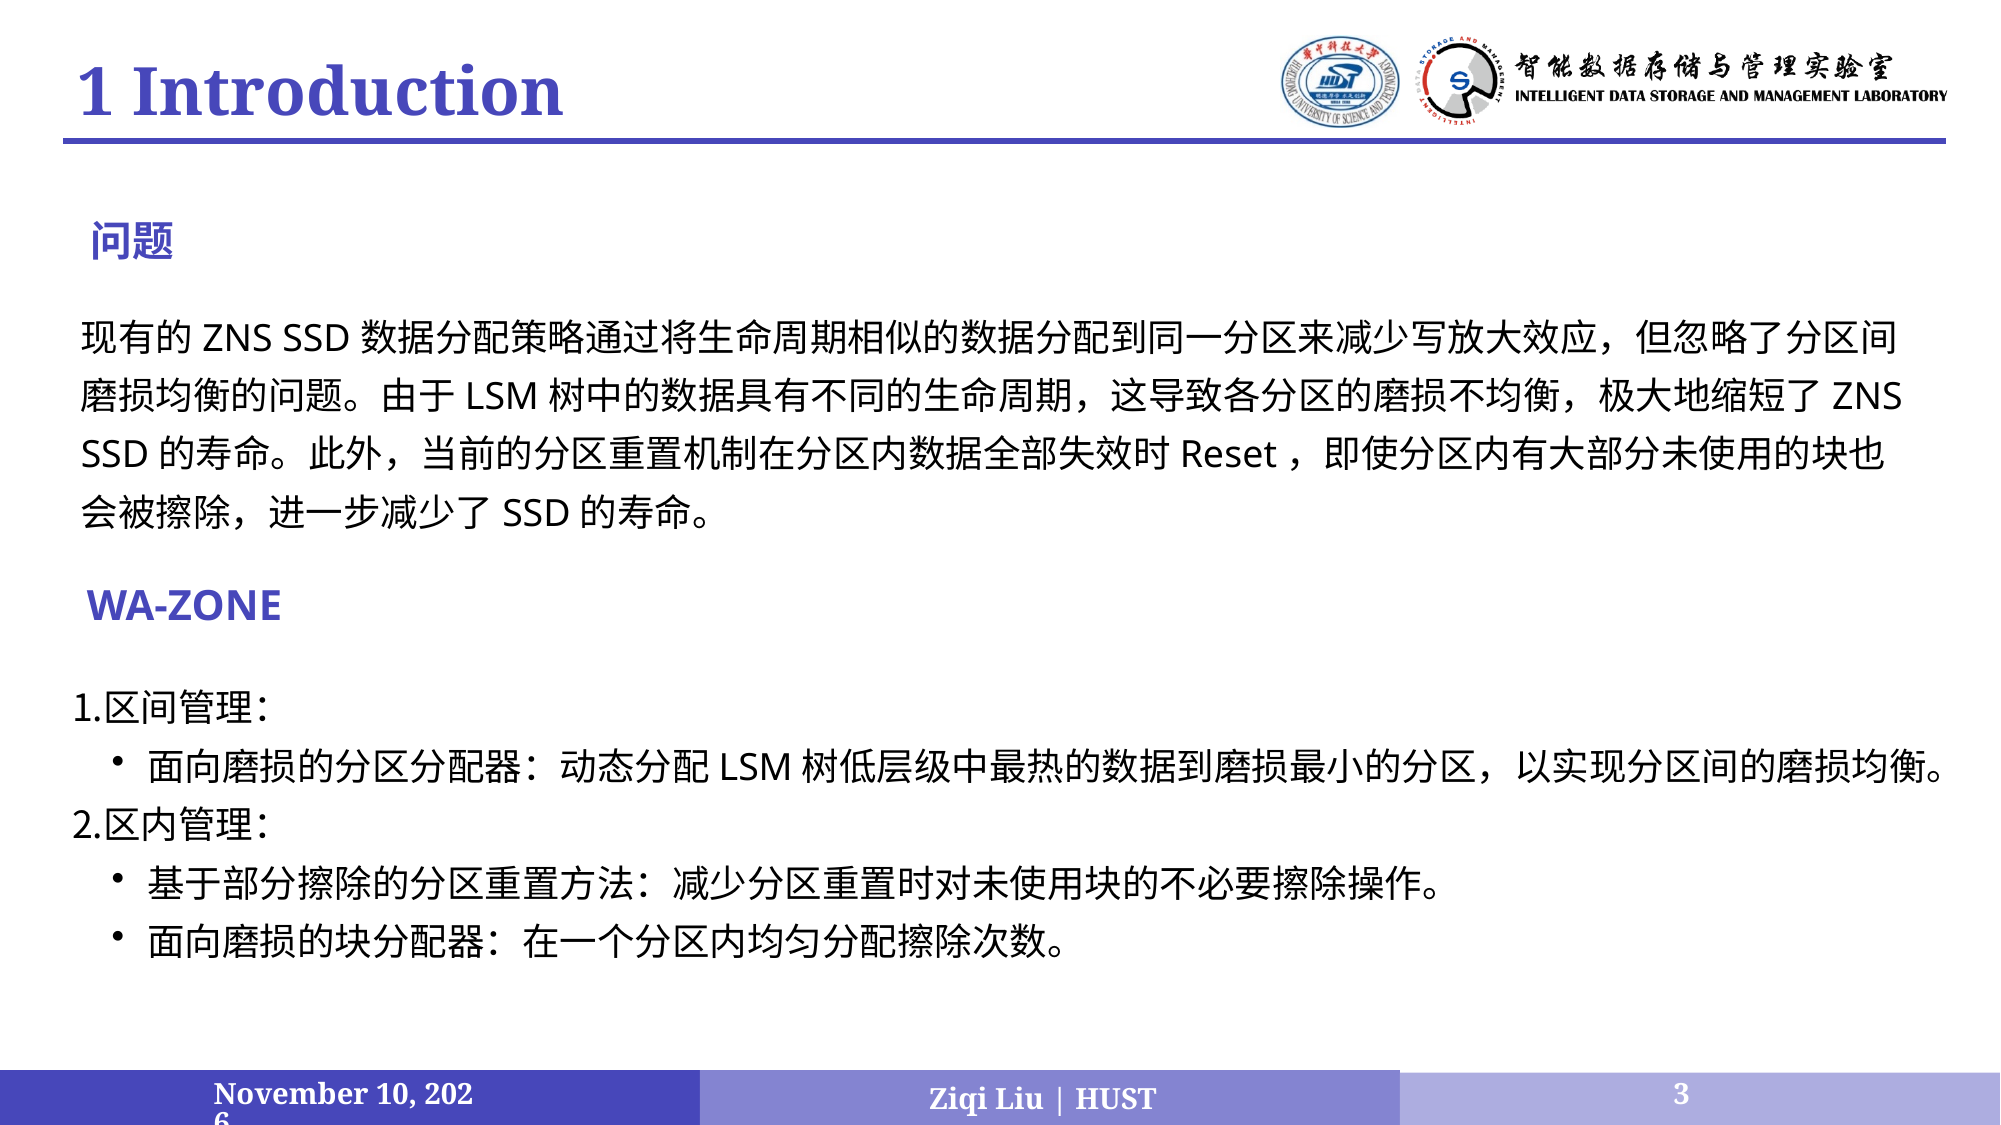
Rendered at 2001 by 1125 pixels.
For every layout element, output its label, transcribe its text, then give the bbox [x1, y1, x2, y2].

text_box [0, 1069, 198, 1125]
text_box [502, 1069, 699, 1125]
text_box [1749, 1072, 2000, 1125]
footer Ziqi Liu | HUST [671, 1075, 1414, 1120]
picture [1280, 35, 1400, 128]
slide_number 3 [1615, 1050, 1749, 1125]
text_box [699, 1120, 1399, 1125]
text_box 1 Introduction [63, 50, 1179, 138]
text_box 区间管理： 面向磨损的分区分配器：动态分配LSM树低层级中最热的数据到磨损最小的分区，以实现分区间的磨损均衡。 区内管理： 基于部分擦除的分区重置方法：减少分区重置时对未使用块的不必要擦除操作。 面向磨损的块分配器：在一个分区内均匀分配擦除次数。 [72, 670, 1956, 1009]
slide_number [198, 1065, 502, 1125]
text_box [1399, 1072, 1615, 1125]
text_box WA-ZONE [72, 571, 302, 637]
text_box 现有的ZNS SSD数据分配策略通过将生命周期相似的数据分配到同一分区来减少写放大效应，但忽略了分区间磨损均衡的问题。由于LSM树中的数据具有不同的生命周期，这导致各分区的磨损不均衡，极大地缩短了ZNS SSD的寿命。此外，当前的分区重置机制在分区内数据全部失效时Reset，即使分区内有大部分未使用的块也会被擦除，进一步减少了SSD的寿命。 [66, 292, 1924, 542]
text_box [699, 1069, 1401, 1075]
text_box 问题 [75, 206, 305, 272]
picture [1409, 33, 1955, 128]
